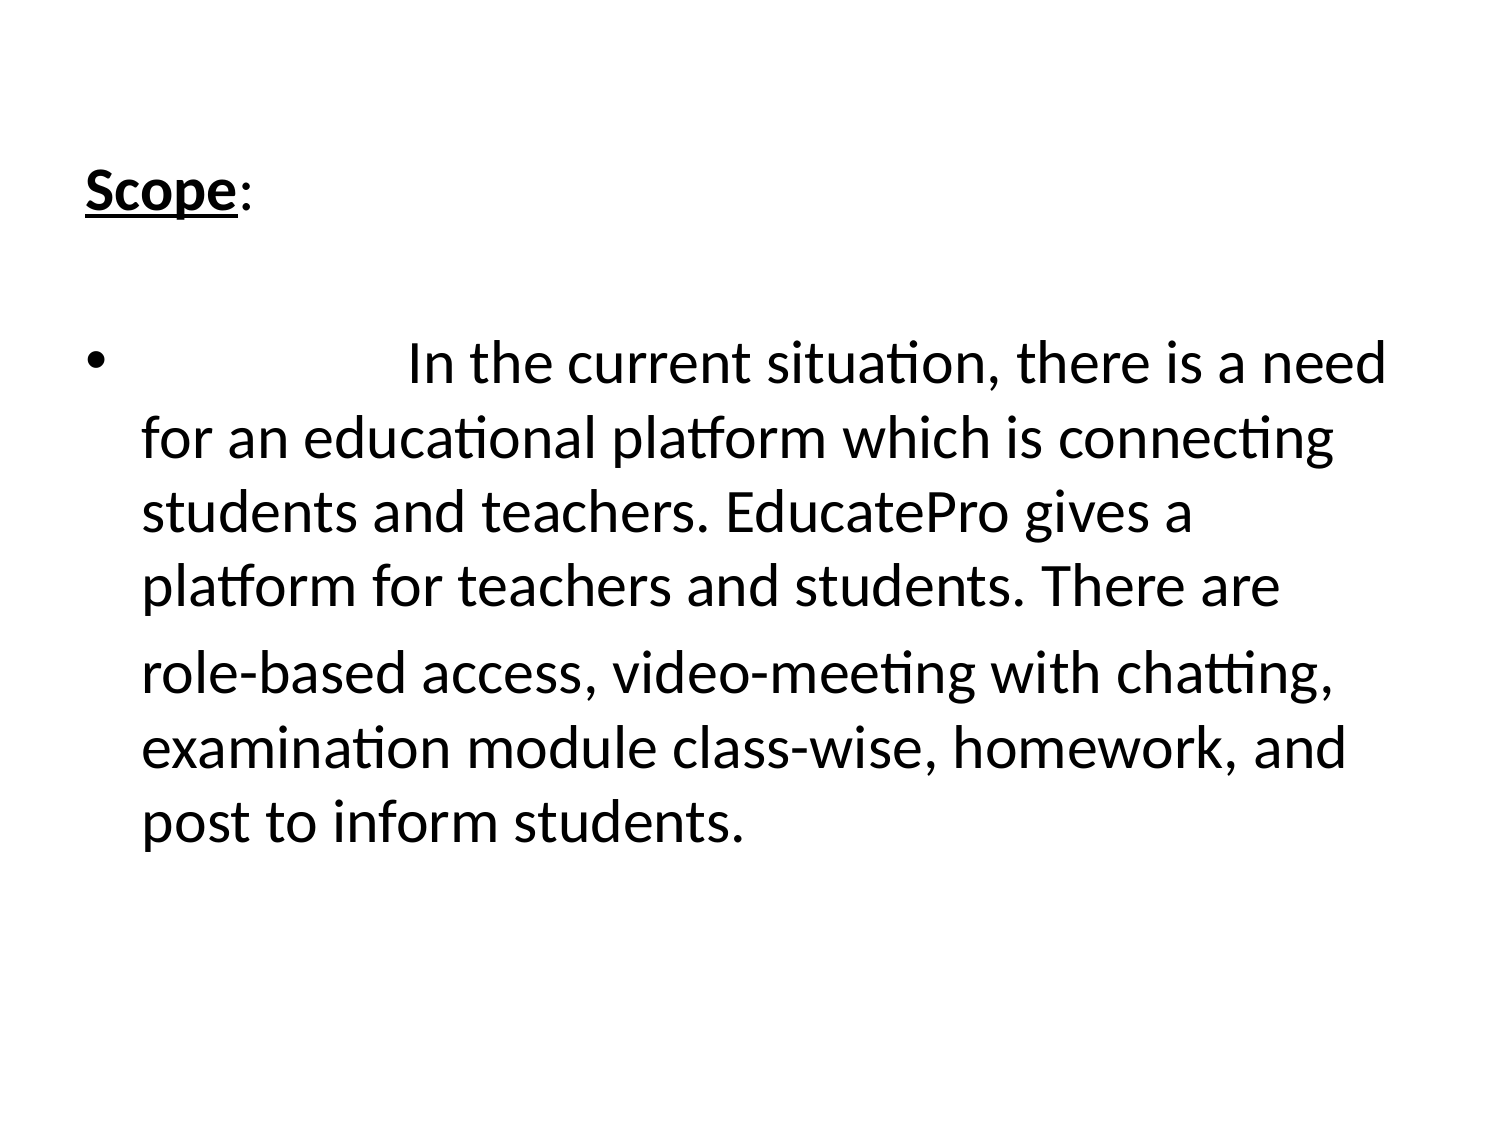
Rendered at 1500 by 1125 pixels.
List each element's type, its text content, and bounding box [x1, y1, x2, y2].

list Scope: In the current situation, there is a need for an educational platform which is connecting students and teachers. EducatePro gives a platform for teachers and students. There are role-based access, video-meeting with chatting, examination module class-wise, homework, and post to inform students. [70, 140, 1421, 883]
